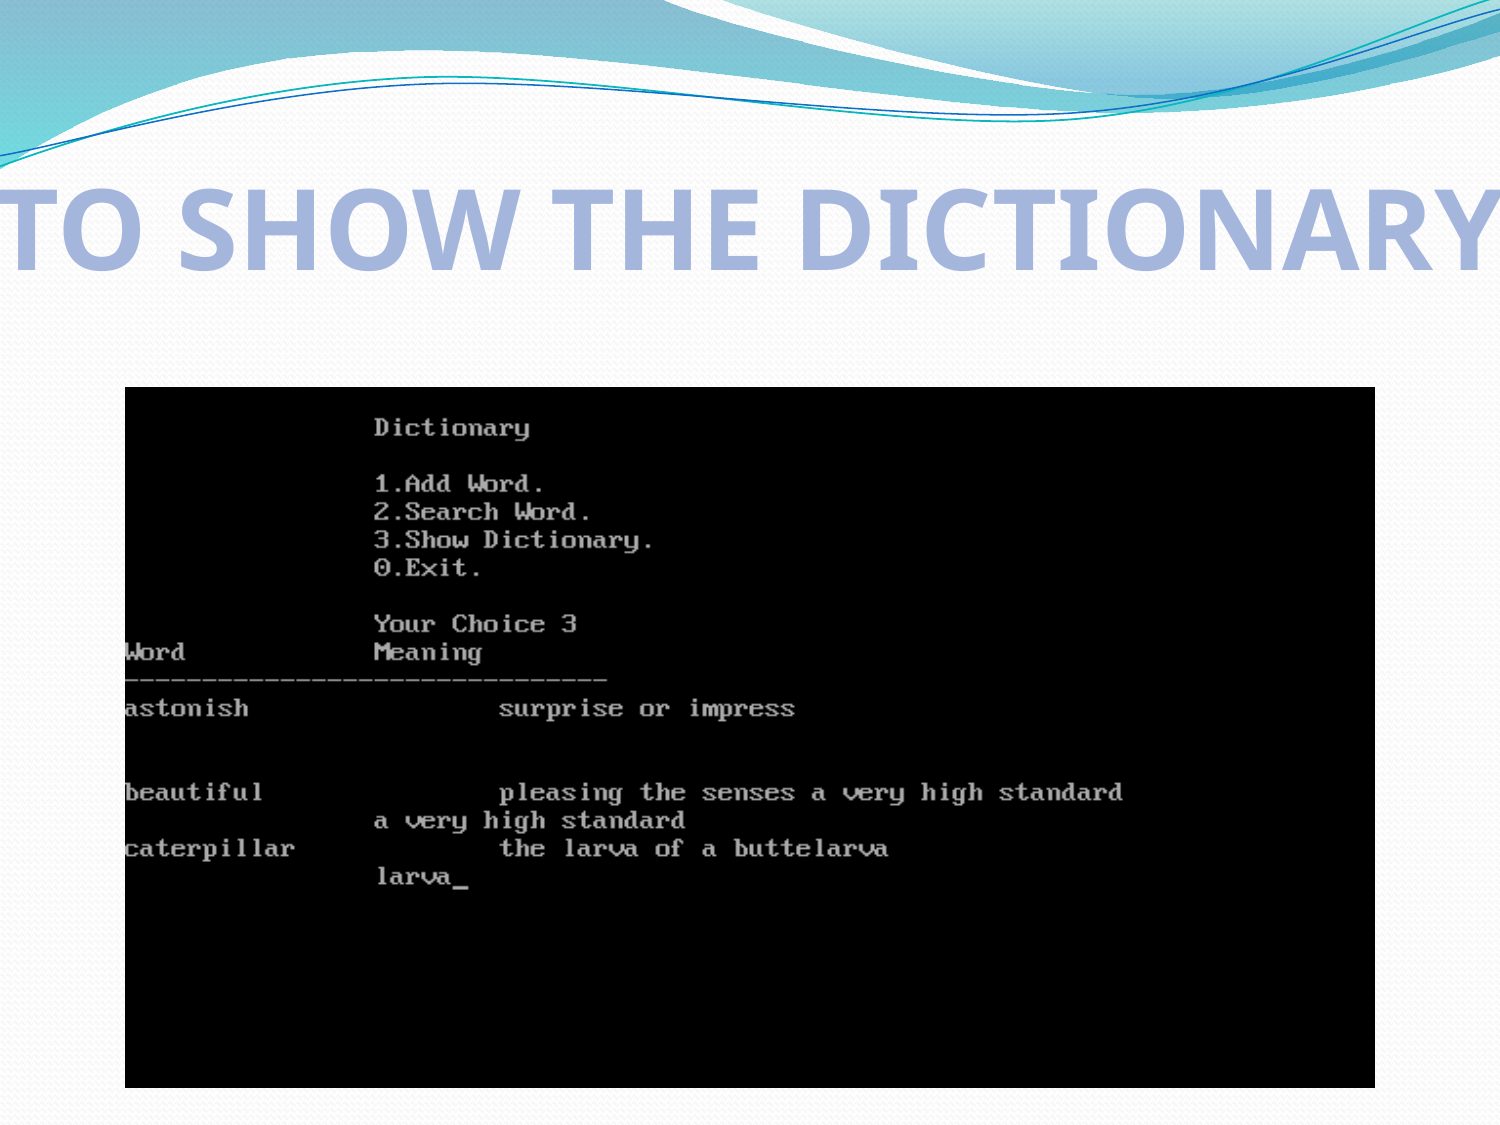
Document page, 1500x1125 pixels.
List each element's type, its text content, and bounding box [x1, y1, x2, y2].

text_box TO SHOW THE DICTIONARY [0, 149, 1500, 300]
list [124, 387, 1376, 1088]
